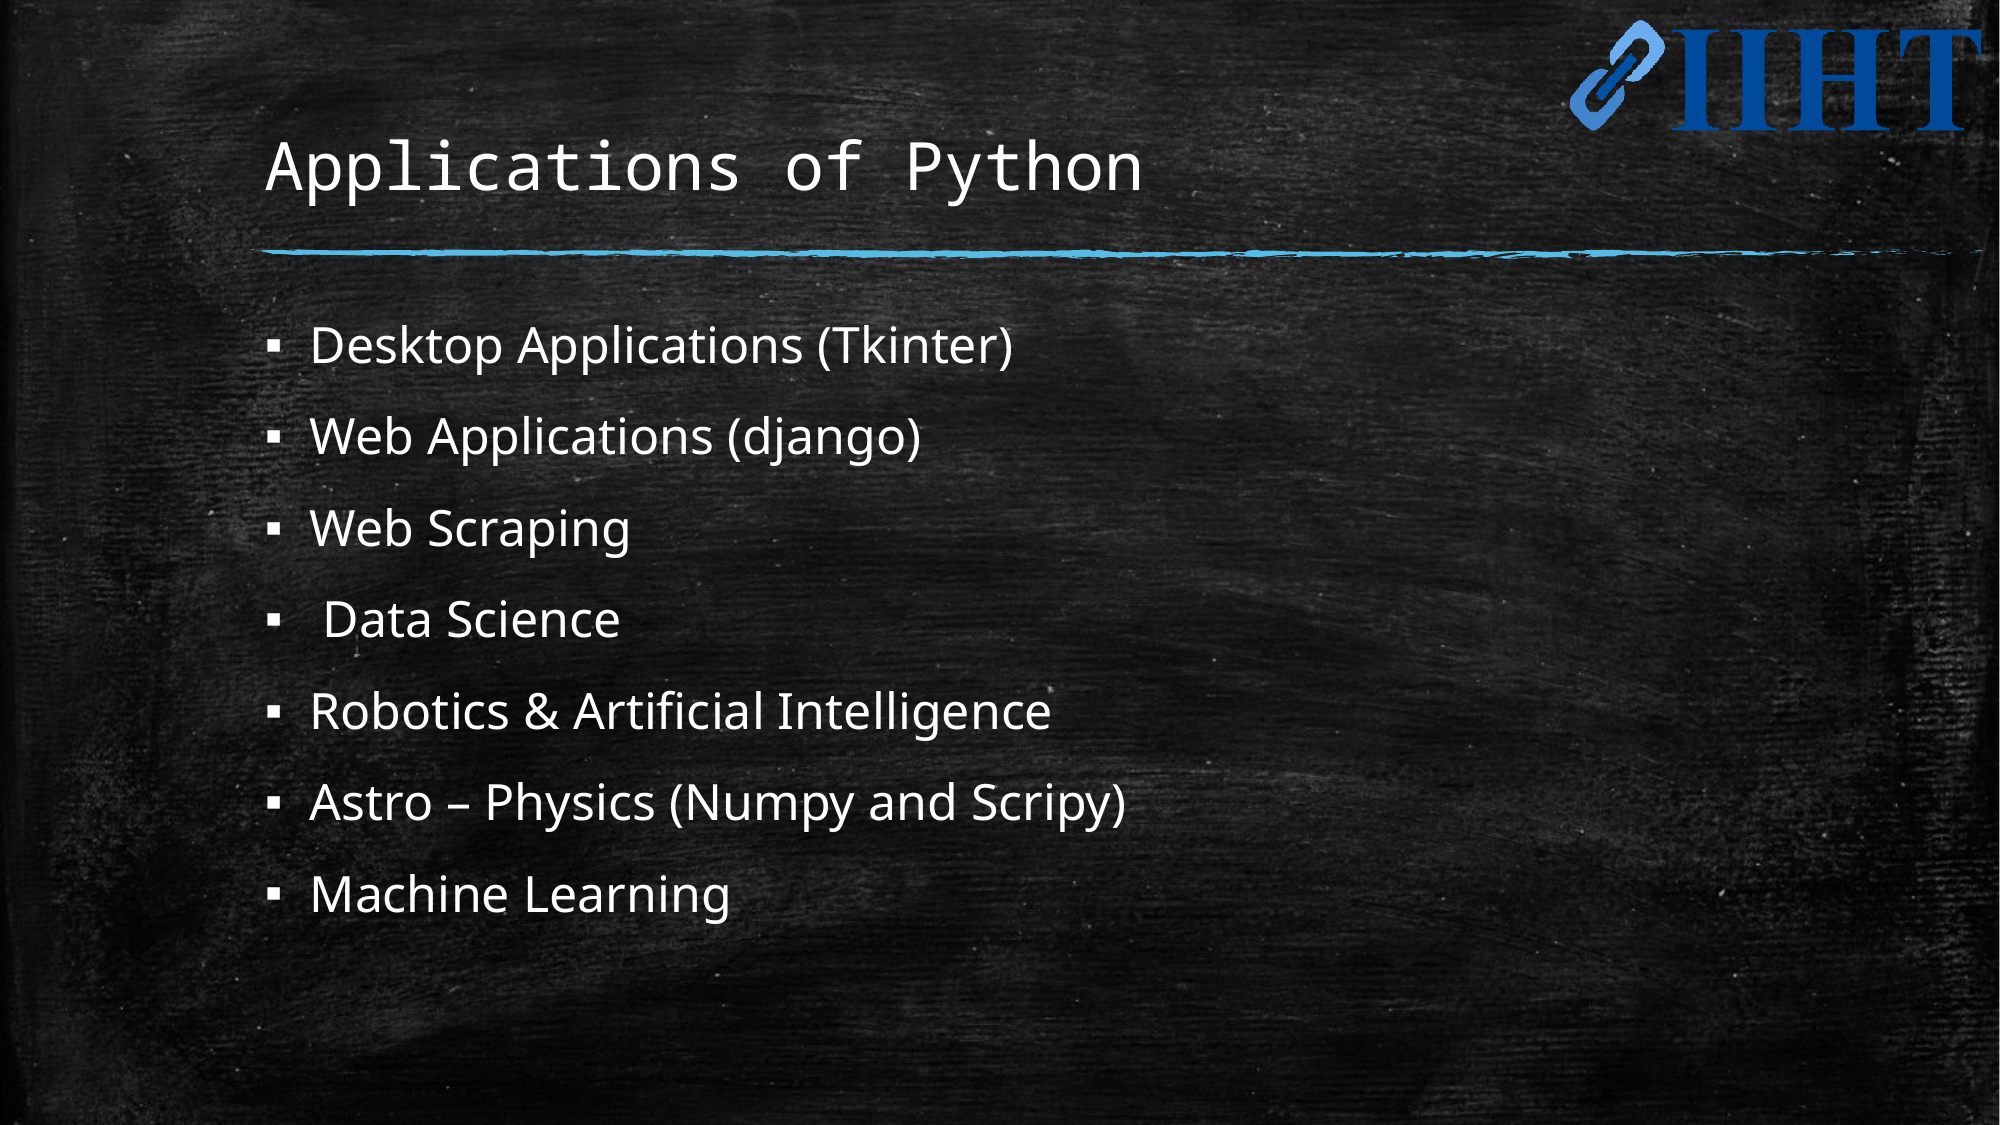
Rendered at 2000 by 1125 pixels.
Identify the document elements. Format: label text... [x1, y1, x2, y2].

list Desktop Applications (Tkinter) Web Applications (django) Web Scraping Data Science Robotics & Artificial Intelligence Astro – Physics (Numpy and Scripy) Machine Learning [249, 312, 1813, 1013]
title Applications of Python [249, 45, 1750, 213]
picture [1562, 12, 1988, 138]
